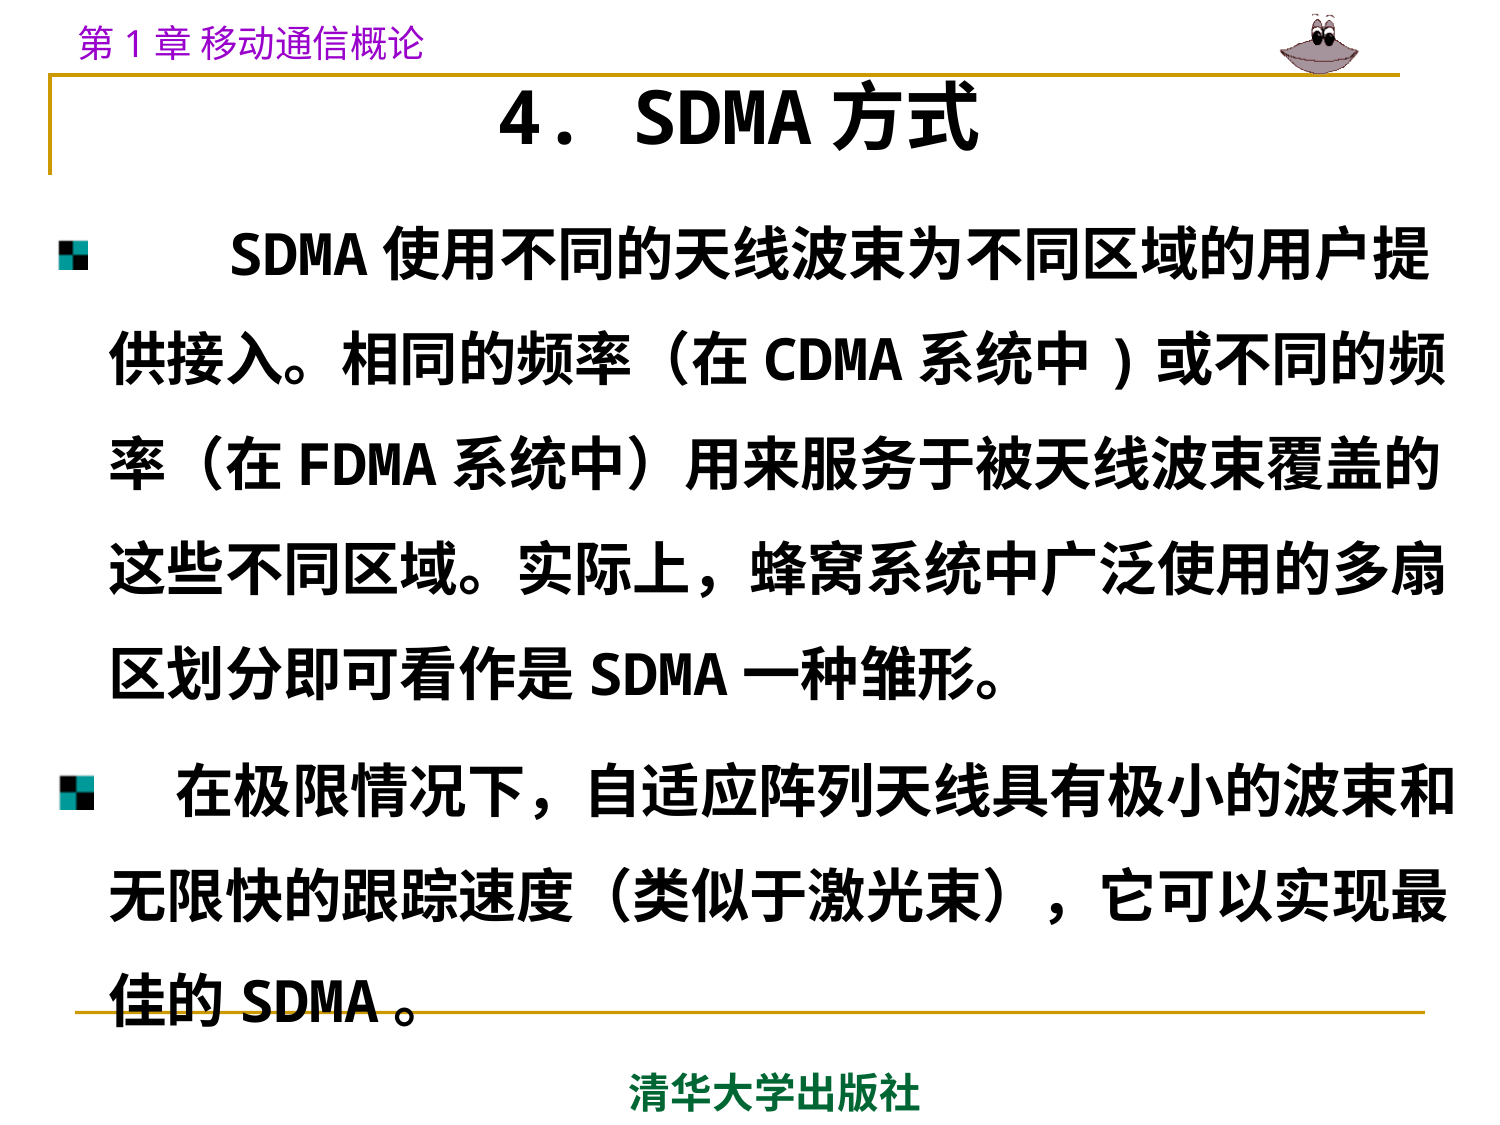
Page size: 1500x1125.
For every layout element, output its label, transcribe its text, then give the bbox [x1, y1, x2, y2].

picture [52, 234, 88, 270]
title 4. SDMA方式 [99, 62, 1379, 166]
picture [52, 768, 94, 810]
picture [1237, 0, 1363, 62]
list SDMA使用不同的天线波束为不同区域的用户提供接入。相同的频率（在CDMA系统中)或不同的频率（在FDMA系统中）用来服务于被天线波束覆盖的这些不同区域。实际上，蜂窝系统中广泛使用的多扇区划分即可看作是SDMA一种雏形。 在极限情况下，自适应阵列天线具有极小的波束和无限快的跟踪速度（类似于激光束），它可以实现最佳的SDMA。 [37, 174, 1473, 964]
